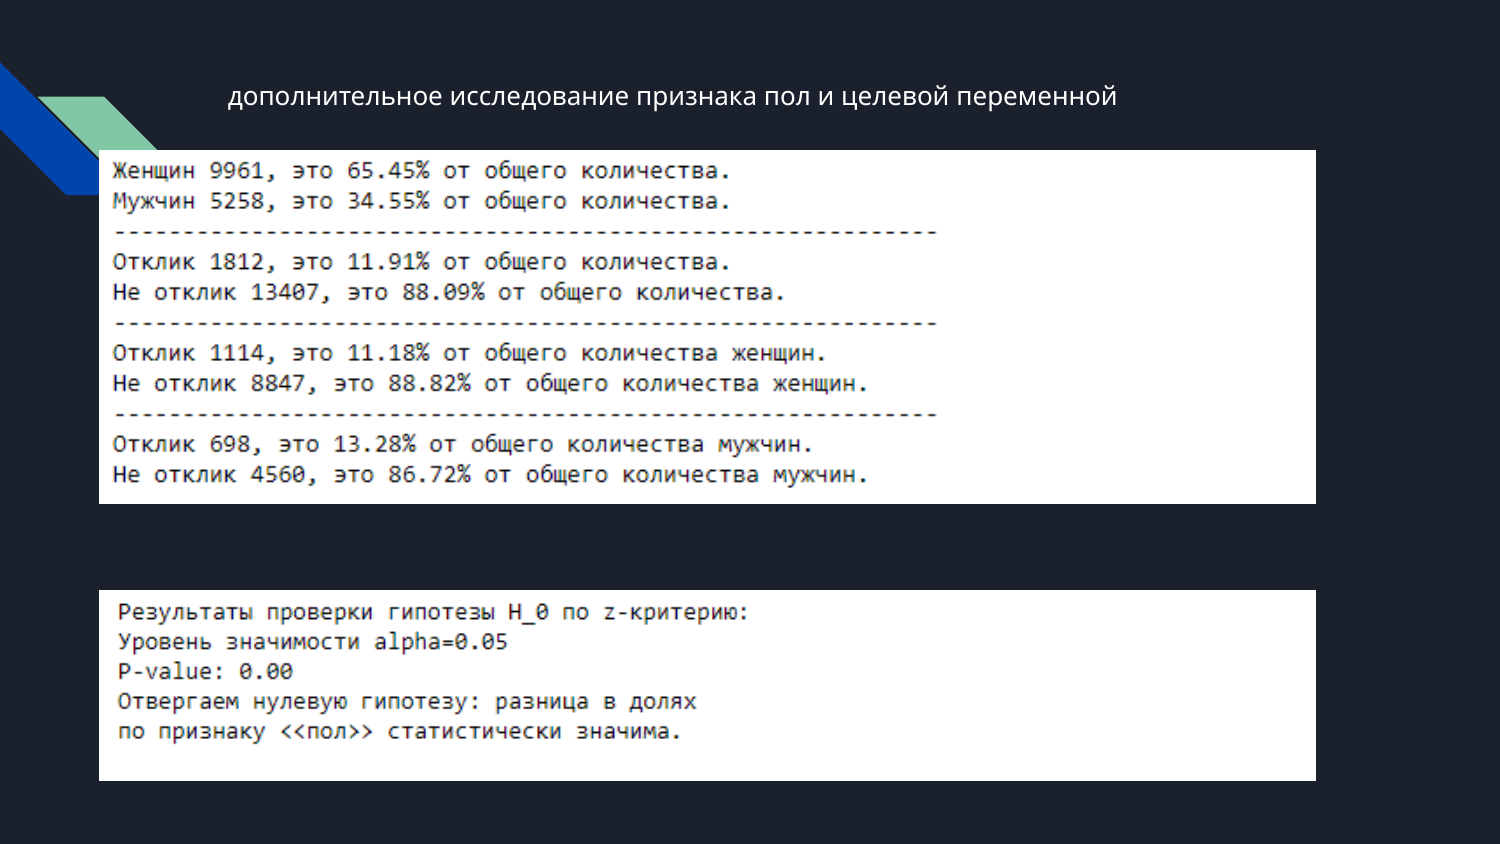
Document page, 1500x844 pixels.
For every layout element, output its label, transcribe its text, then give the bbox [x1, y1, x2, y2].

title дополнительное исследование признака пол и целевой переменной [212, 64, 1368, 127]
picture [98, 590, 1316, 782]
picture [98, 149, 1316, 505]
